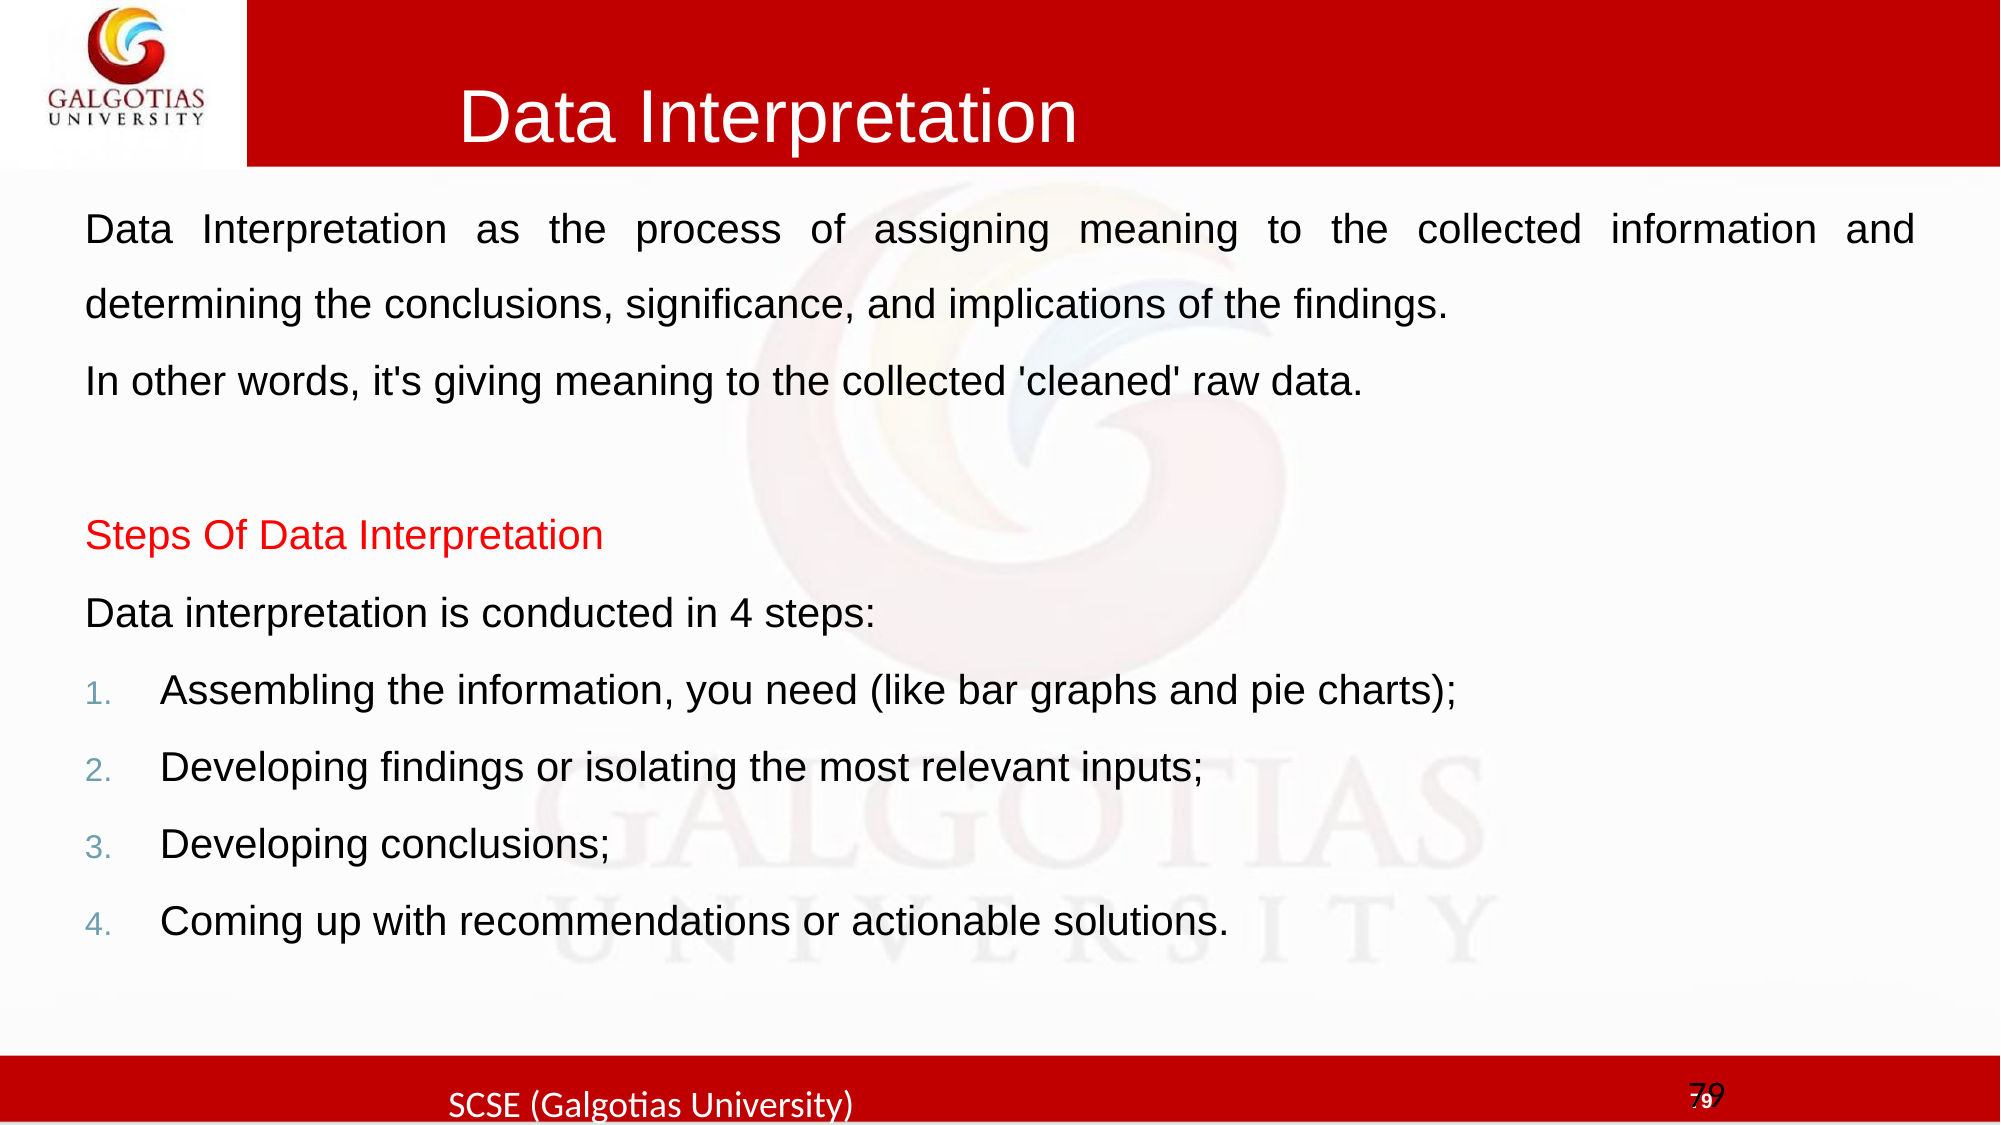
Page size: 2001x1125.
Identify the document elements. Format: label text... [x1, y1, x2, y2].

text_box Data Interpretation as the process of assigning meaning to the collected information and determining the conclusions, significance, and implications of the findings. In other words, it's giving meaning to the collected 'cleaned' raw data. Steps Of Data Interpretation Data interpretation is conducted in 4 steps: Assembling the information, you need (like bar graphs and pie charts); Developing findings or isolating the most relevant inputs; Developing conclusions; Coming up with recommendations or actionable solutions. [83, 175, 1917, 944]
picture [0, 0, 2001, 1125]
slide_number 79 [1666, 1062, 2000, 1125]
title Data Interpretation [456, 20, 1953, 211]
footer SCSE (Galgotias University) [433, 1072, 1667, 1125]
